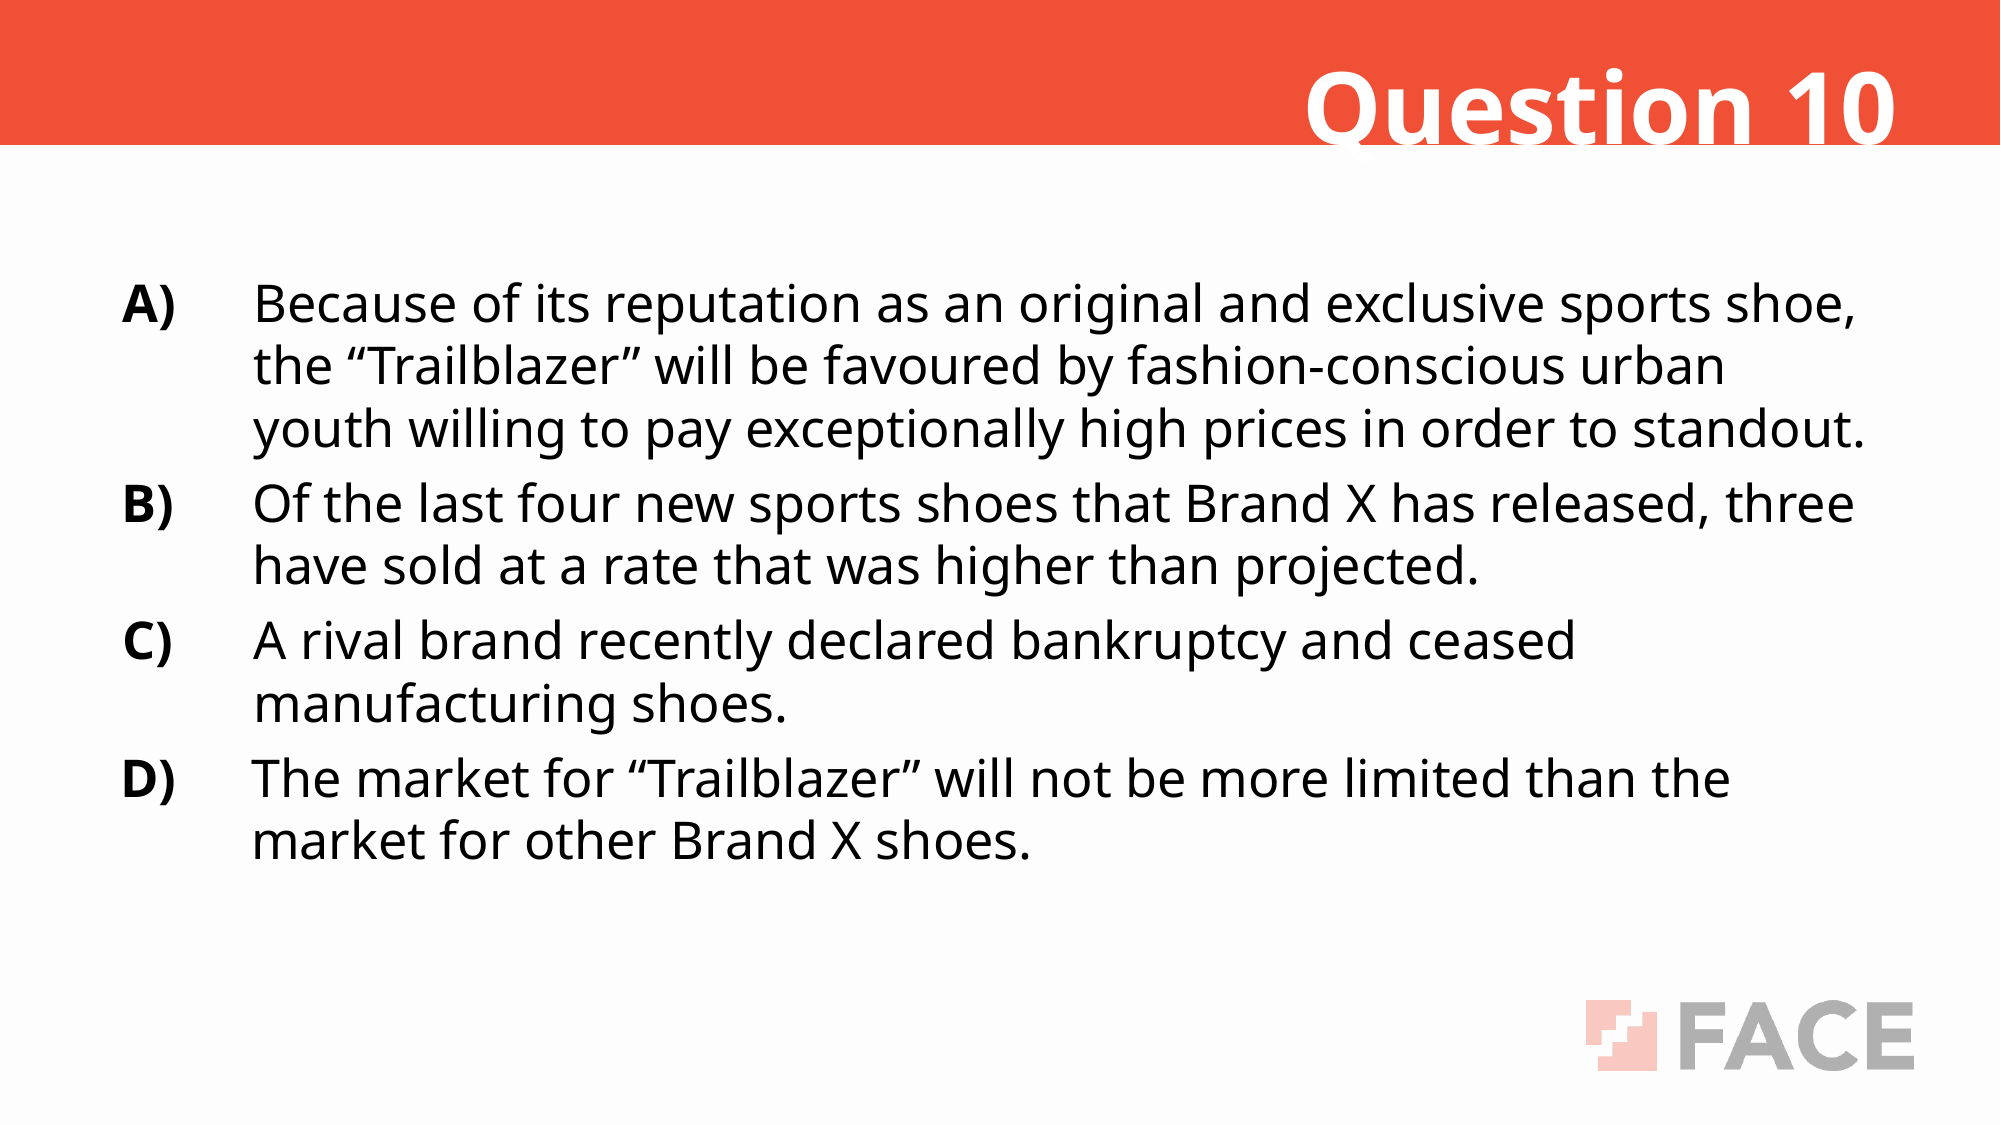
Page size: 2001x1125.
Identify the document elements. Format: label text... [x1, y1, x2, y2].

text_box A) [107, 262, 223, 340]
picture [1586, 1000, 1914, 1072]
text_box [0, 0, 2000, 147]
text_box Because of its reputation as an original and exclusive sports shoe, the “Trailblazer” will be favoured by fashion-conscious urban youth willing to pay exceptionally high prices in order to standout. [238, 262, 1896, 465]
text_box B) [106, 462, 221, 540]
text_box C) [107, 599, 223, 678]
text_box D) [105, 737, 220, 815]
text_box The market for “Trailblazer” will not be more limited than the market for other Brand X shoes. [236, 737, 1893, 878]
text_box A rival brand recently declared bankruptcy and ceased manufacturing shoes. [238, 599, 1896, 740]
text_box Of the last four new sports shoes that Brand X has released, three have sold at a rate that was higher than projected. [237, 462, 1894, 603]
text_box Question 10 [638, 37, 1914, 173]
